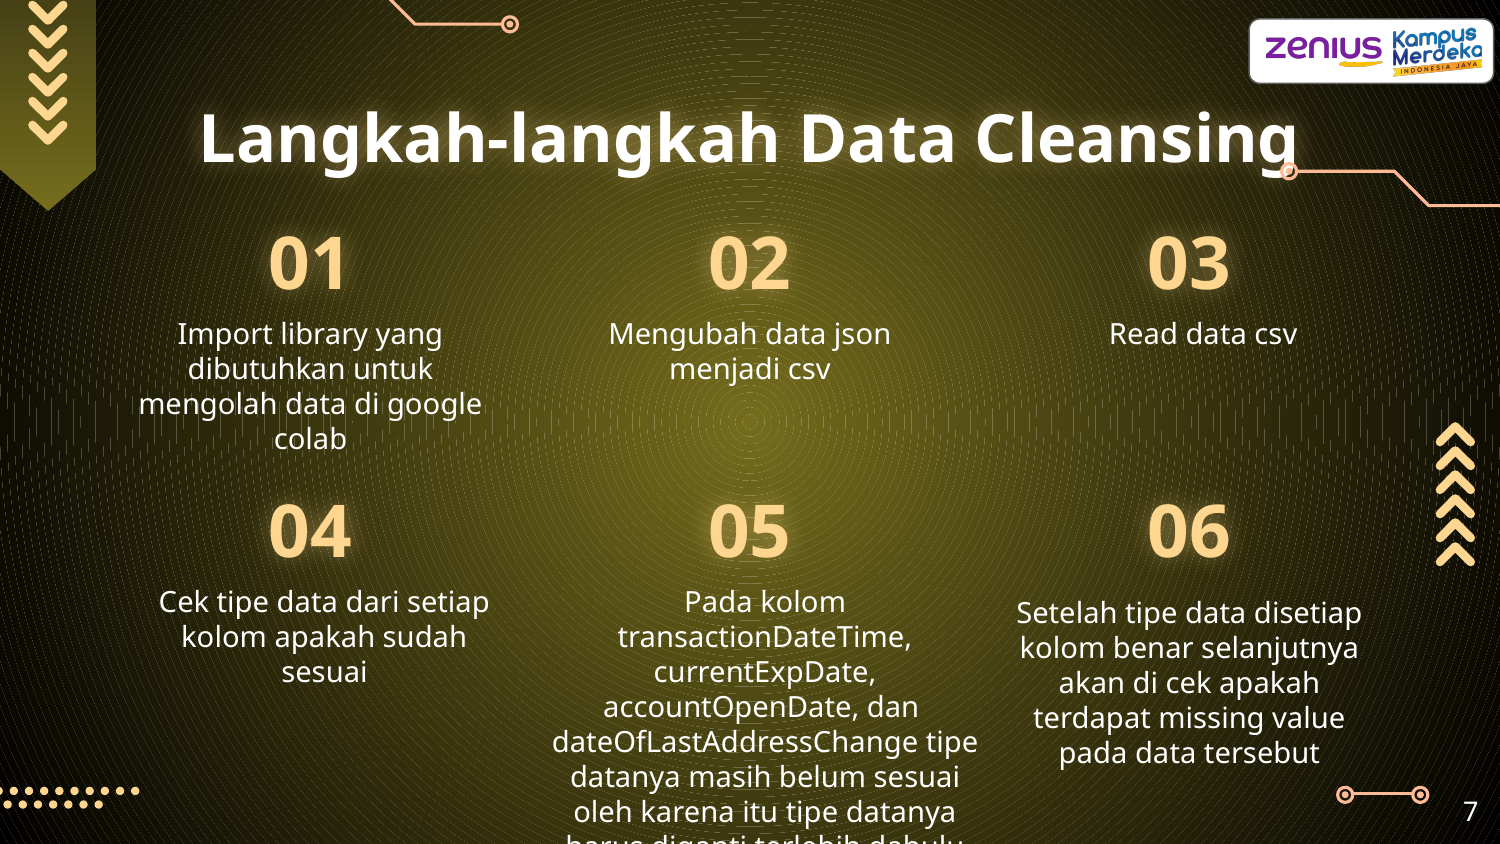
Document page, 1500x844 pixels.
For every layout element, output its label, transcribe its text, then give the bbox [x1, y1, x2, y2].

title 03 [1008, 220, 1370, 300]
subtitle Read data csv [1006, 300, 1401, 478]
subtitle Mengubah data json menjadi csv [552, 300, 948, 478]
subtitle Pada kolom transactionDateTime, currentExpDate, accountOpenDate, dan dateOfLastAddressChange tipe datanya masih belum sesuai oleh karena itu tipe datanya harus diganti terlebih dahulu [521, 568, 1009, 746]
title Langkah-langkah Data Cleansing [116, 88, 1383, 183]
picture [1392, 26, 1483, 78]
picture [1266, 37, 1383, 67]
title 01 [127, 220, 494, 300]
subtitle Cek tipe data dari setiap kolom apakah sudah sesuai [127, 568, 521, 746]
title 02 [569, 220, 931, 300]
subtitle Import library yang dibutuhkan untuk mengolah data di google colab [113, 300, 508, 478]
title 05 [569, 488, 931, 568]
title 04 [127, 488, 494, 568]
subtitle Setelah tipe data disetiap kolom benar selanjutnya akan di cek apakah terdapat missing value pada data tersebut [992, 579, 1387, 758]
title 06 [1008, 488, 1370, 569]
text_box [1281, 163, 1500, 214]
slide_number ‹#› [1403, 779, 1494, 844]
